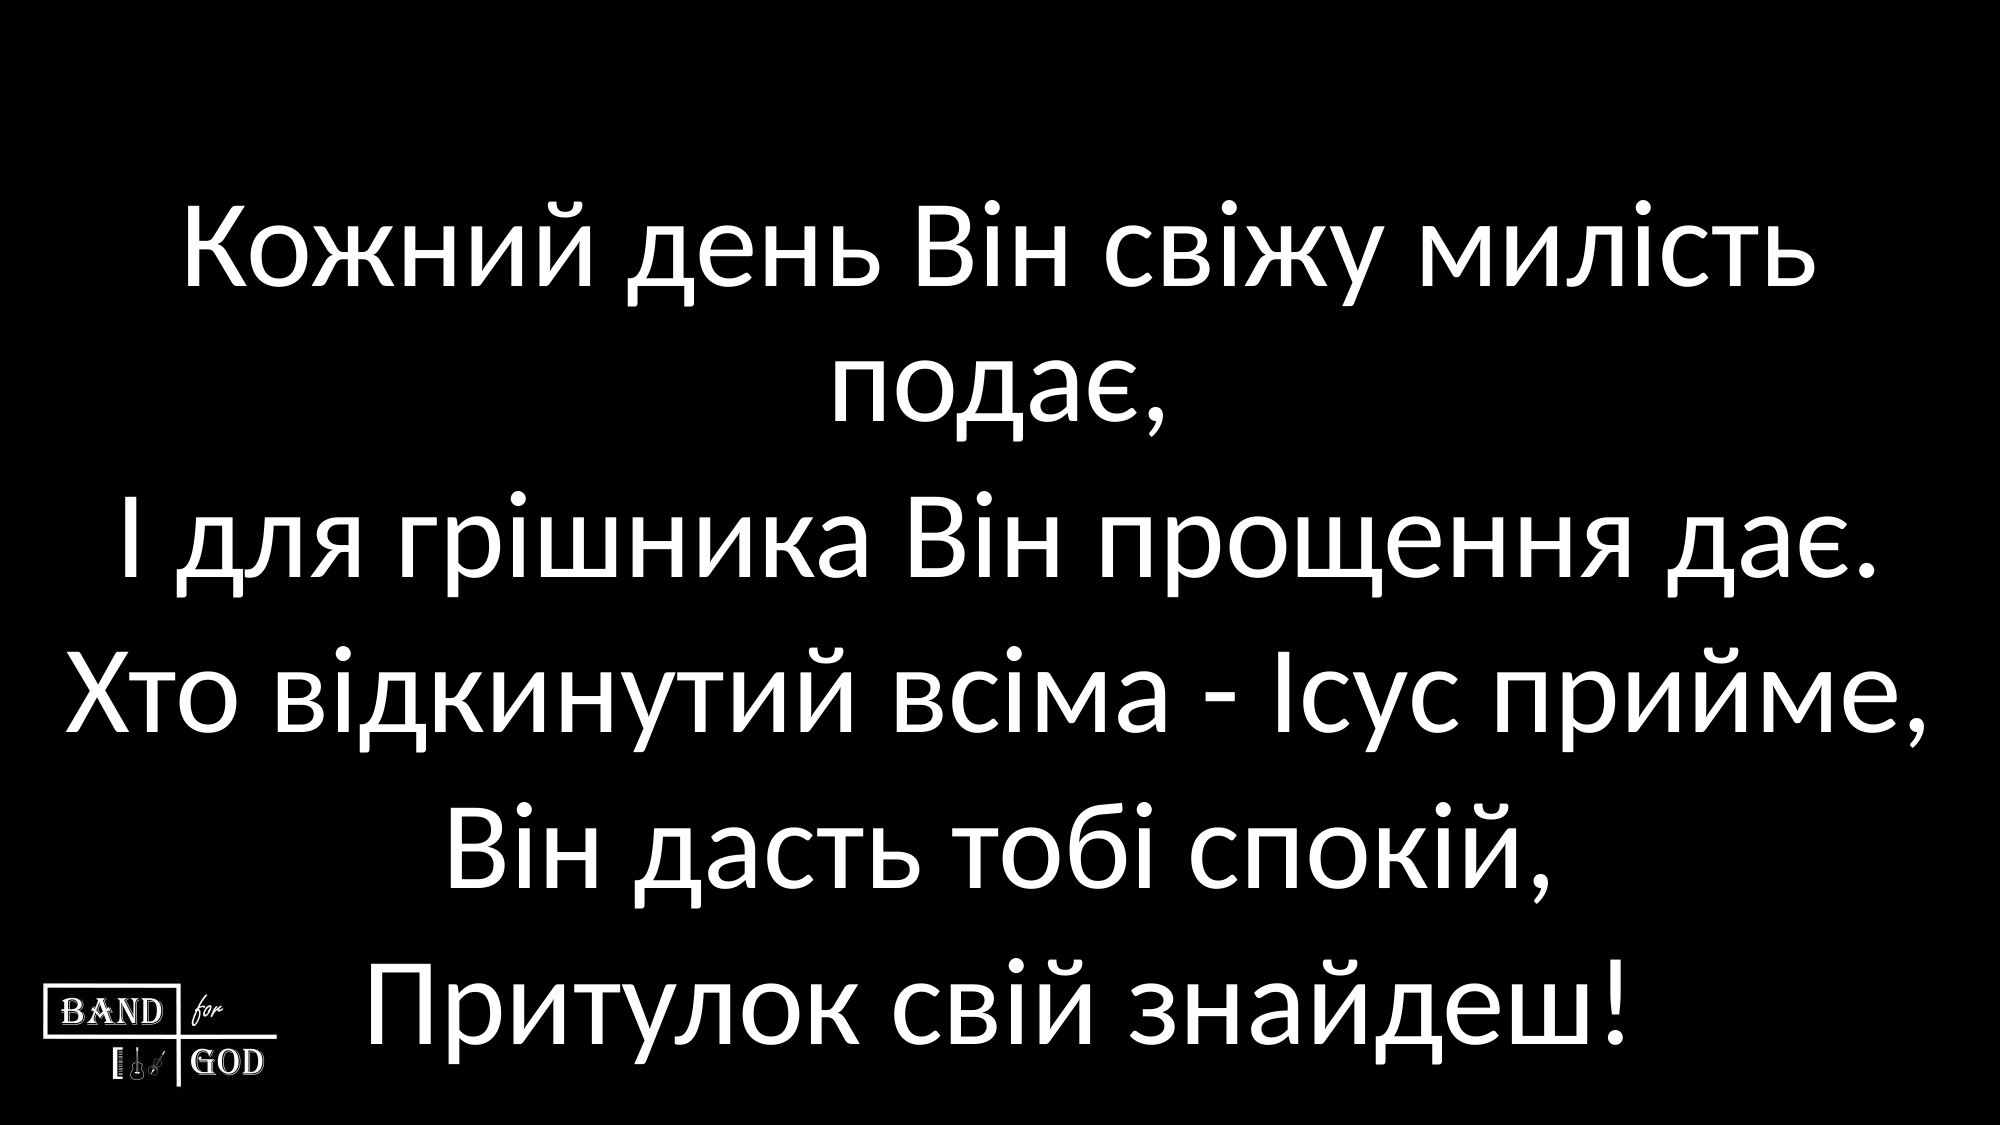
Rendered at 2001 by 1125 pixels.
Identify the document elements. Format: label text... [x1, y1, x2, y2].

picture [0, 945, 319, 1125]
subtitle Кожний день Він свіжу милість подає, І для грішника Він прощення дає. Хто відкинутий всіма - Ісус прийме, Він дасть тобі спокій, Притулок свій знайдеш! [0, 0, 2000, 1125]
